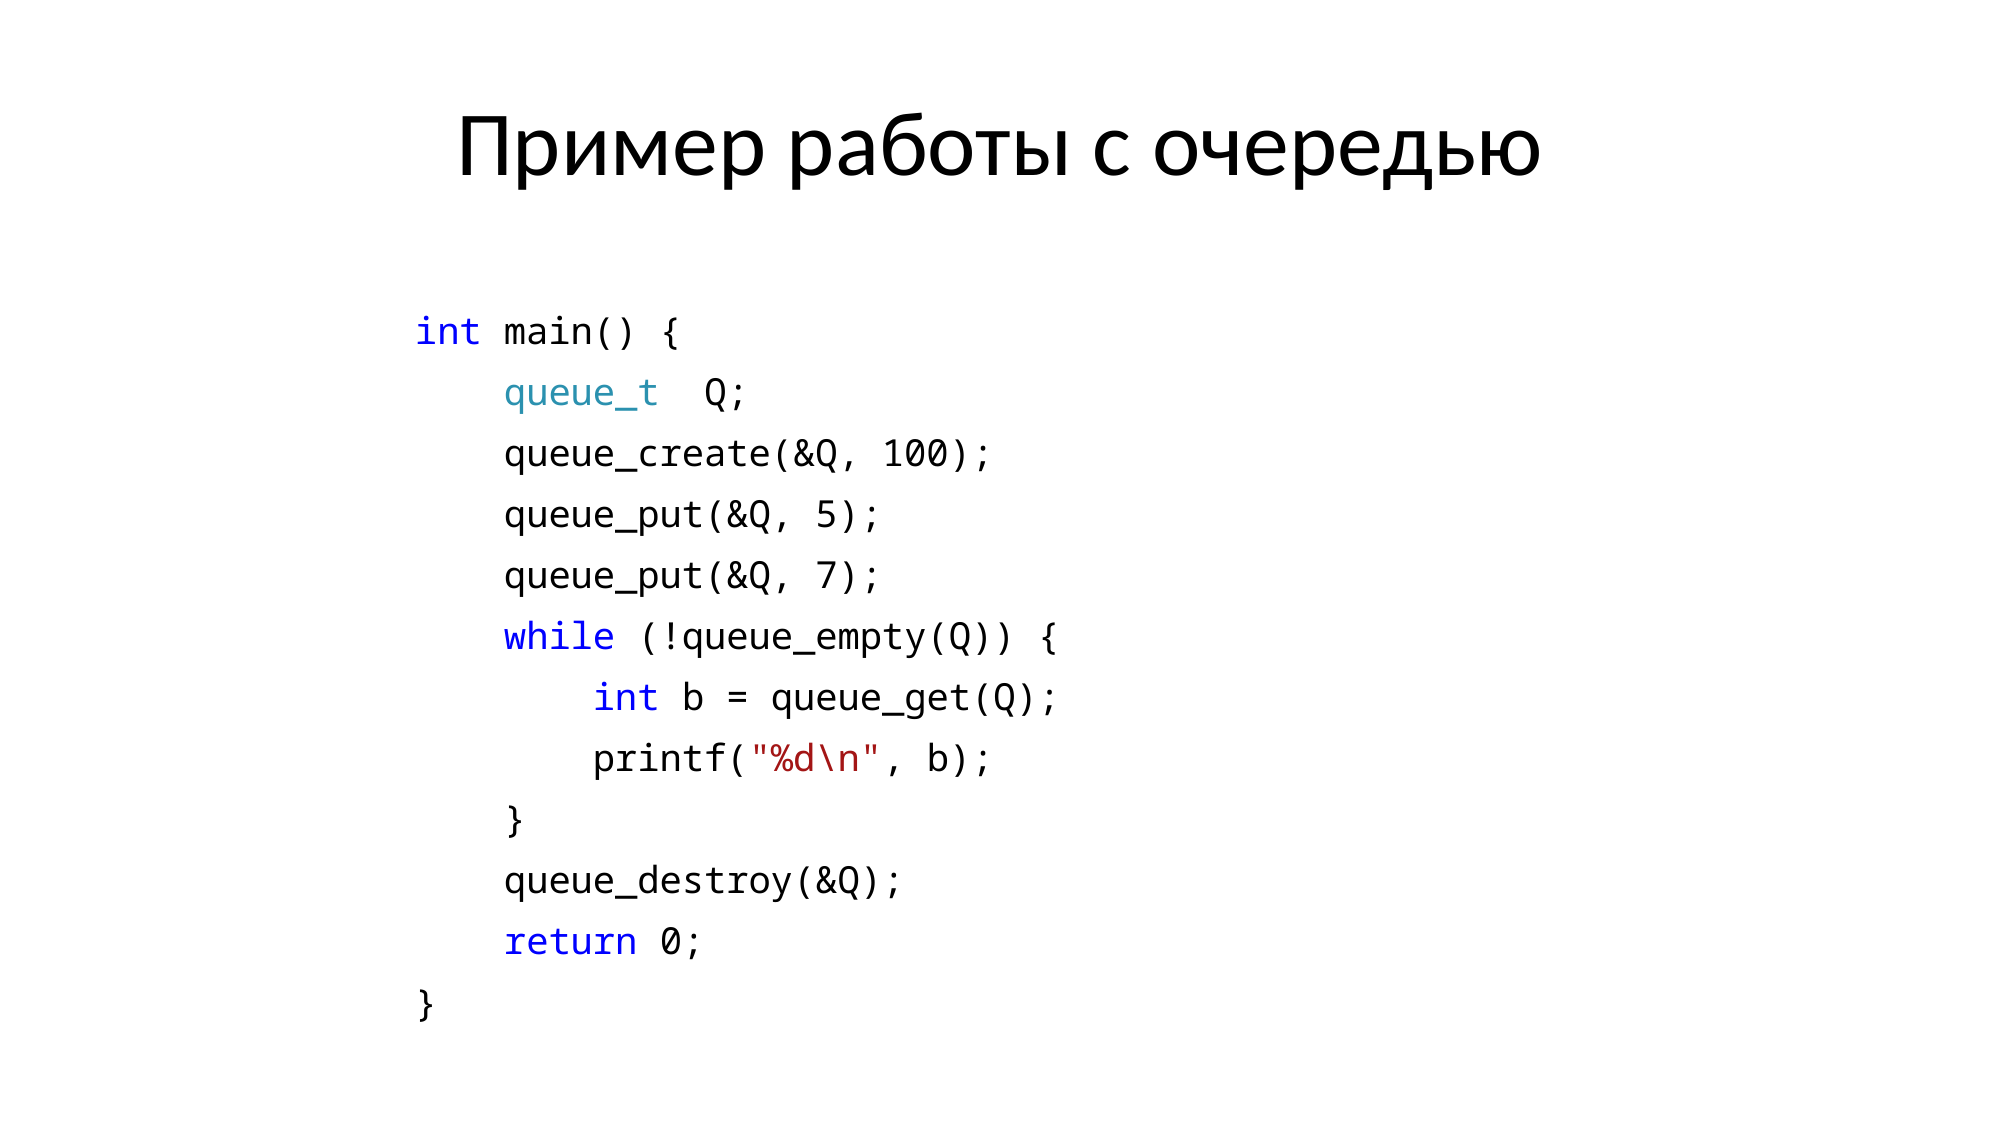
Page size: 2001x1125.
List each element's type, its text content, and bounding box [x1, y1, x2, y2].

list int main() { queue_t Q; queue_create(&Q, 100); queue_put(&Q, 5); queue_put(&Q, 7); while (!queue_empty(Q)) { int b = queue_get(Q); printf("%d\n", b); } queue_destroy(&Q); return 0; } [399, 290, 1675, 1041]
title Пример работы с очередью [99, 45, 1900, 233]
